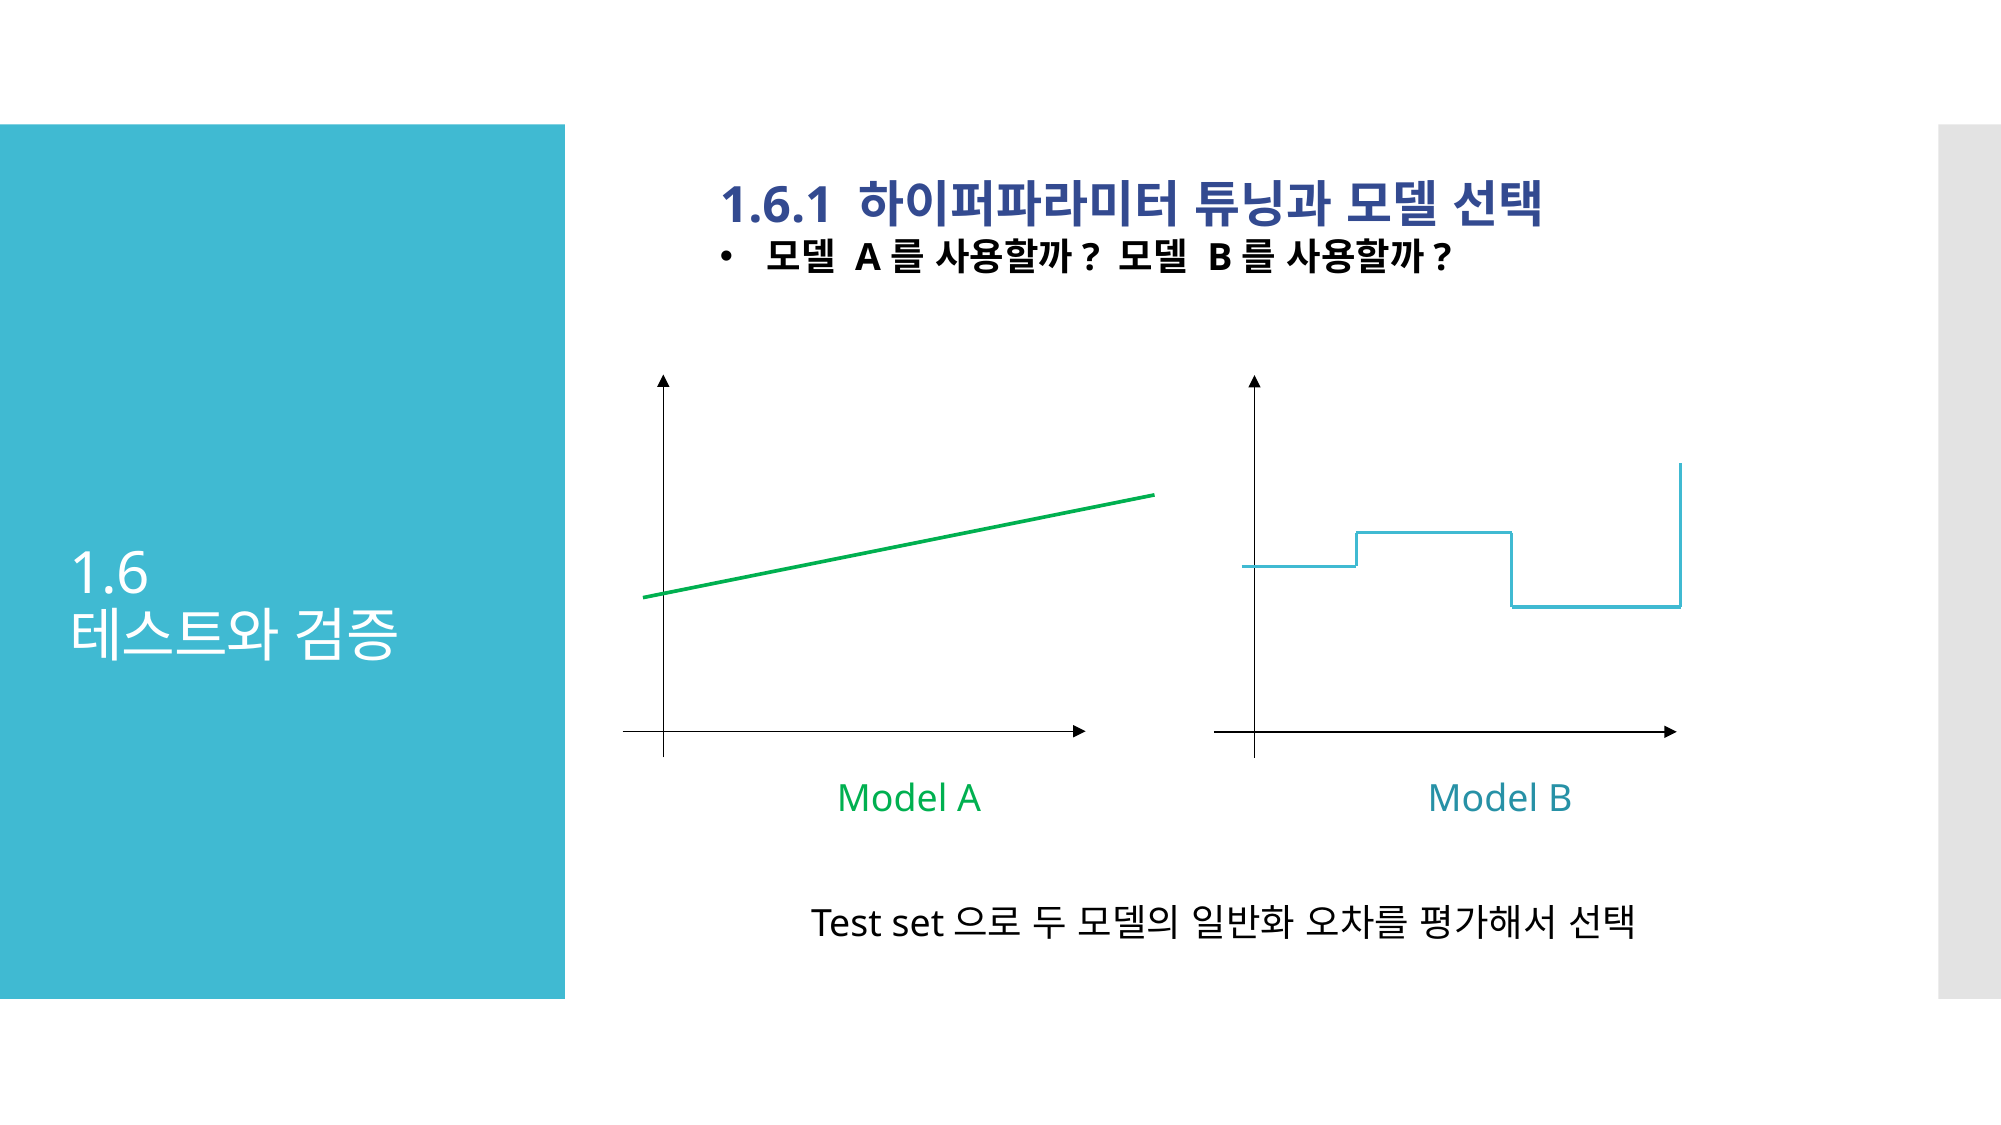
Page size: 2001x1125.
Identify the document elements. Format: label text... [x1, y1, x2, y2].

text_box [642, 494, 1155, 598]
text_box Model B [1413, 766, 1588, 826]
text_box Test set으로 두 모델의 일반화 오차를 평가해서 선택 [796, 891, 1653, 952]
text_box 1.6.1 하이퍼파라미터 튜닝과 모델 선택 모델 A를 사용할까? 모델 B를 사용할까? [705, 165, 1752, 285]
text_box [1241, 462, 1681, 608]
title 1.6 테스트와 검증 [54, 271, 607, 677]
text_box Model A [822, 766, 997, 826]
